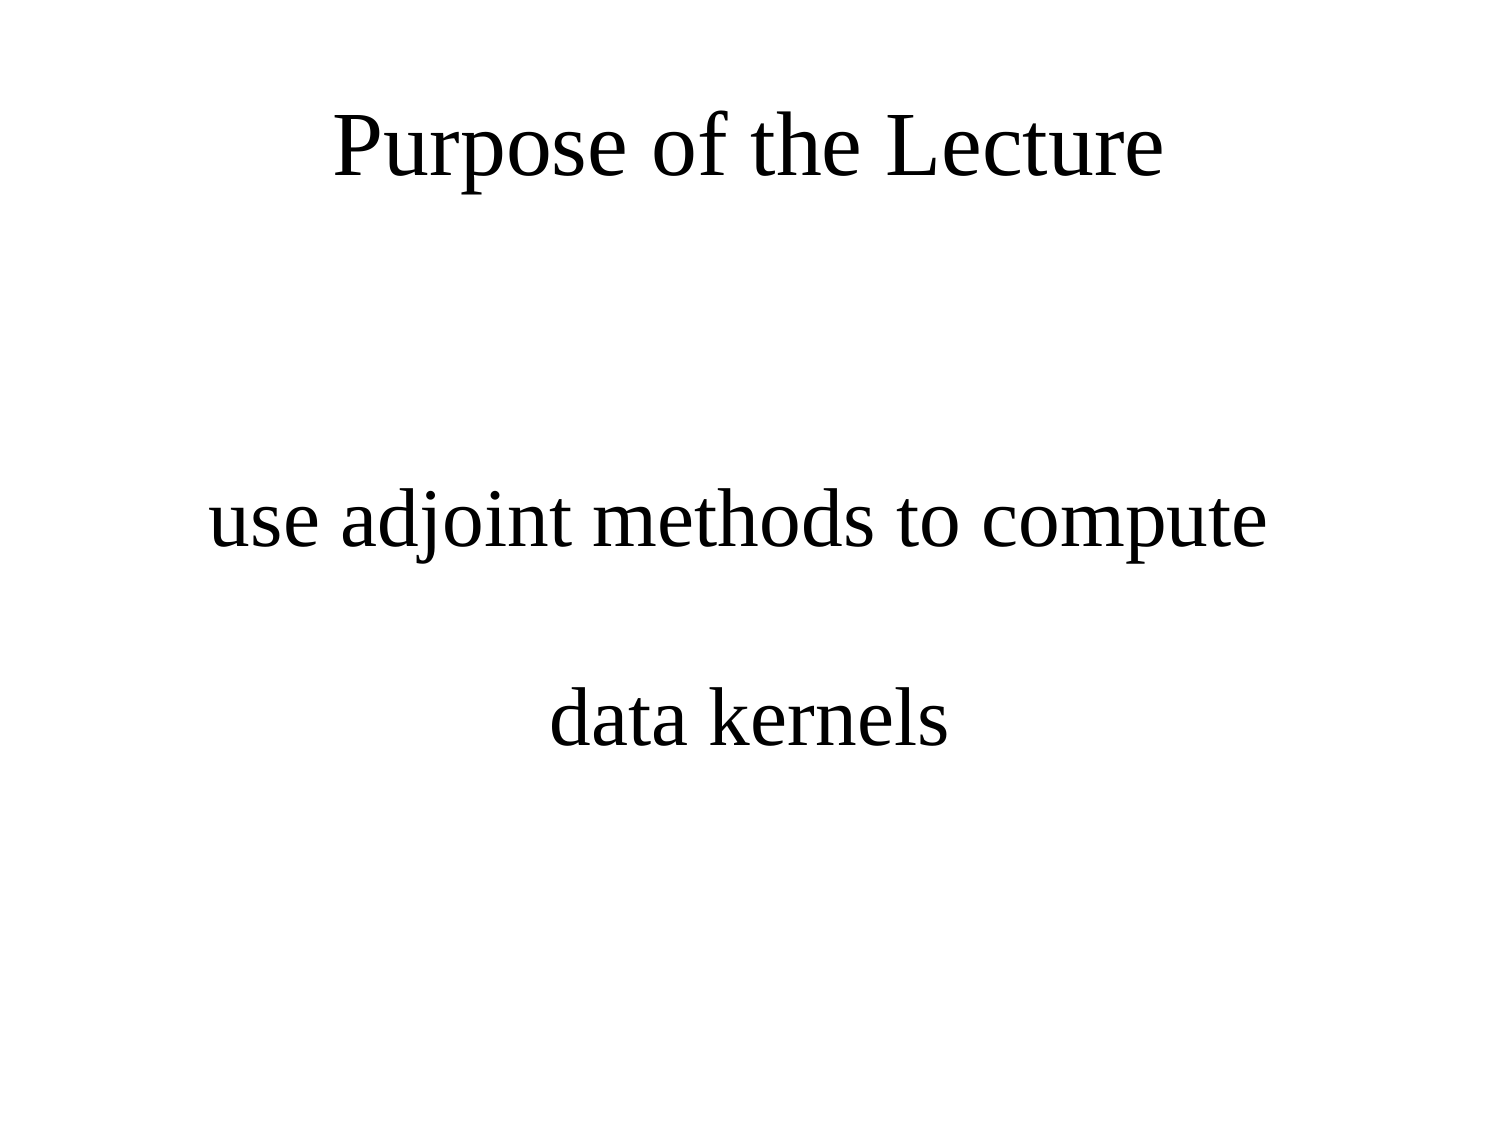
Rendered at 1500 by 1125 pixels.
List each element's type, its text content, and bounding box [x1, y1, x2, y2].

text_box use adjoint methods to compute data kernels [0, 275, 1500, 1050]
title Purpose of the Lecture [75, 45, 1425, 233]
